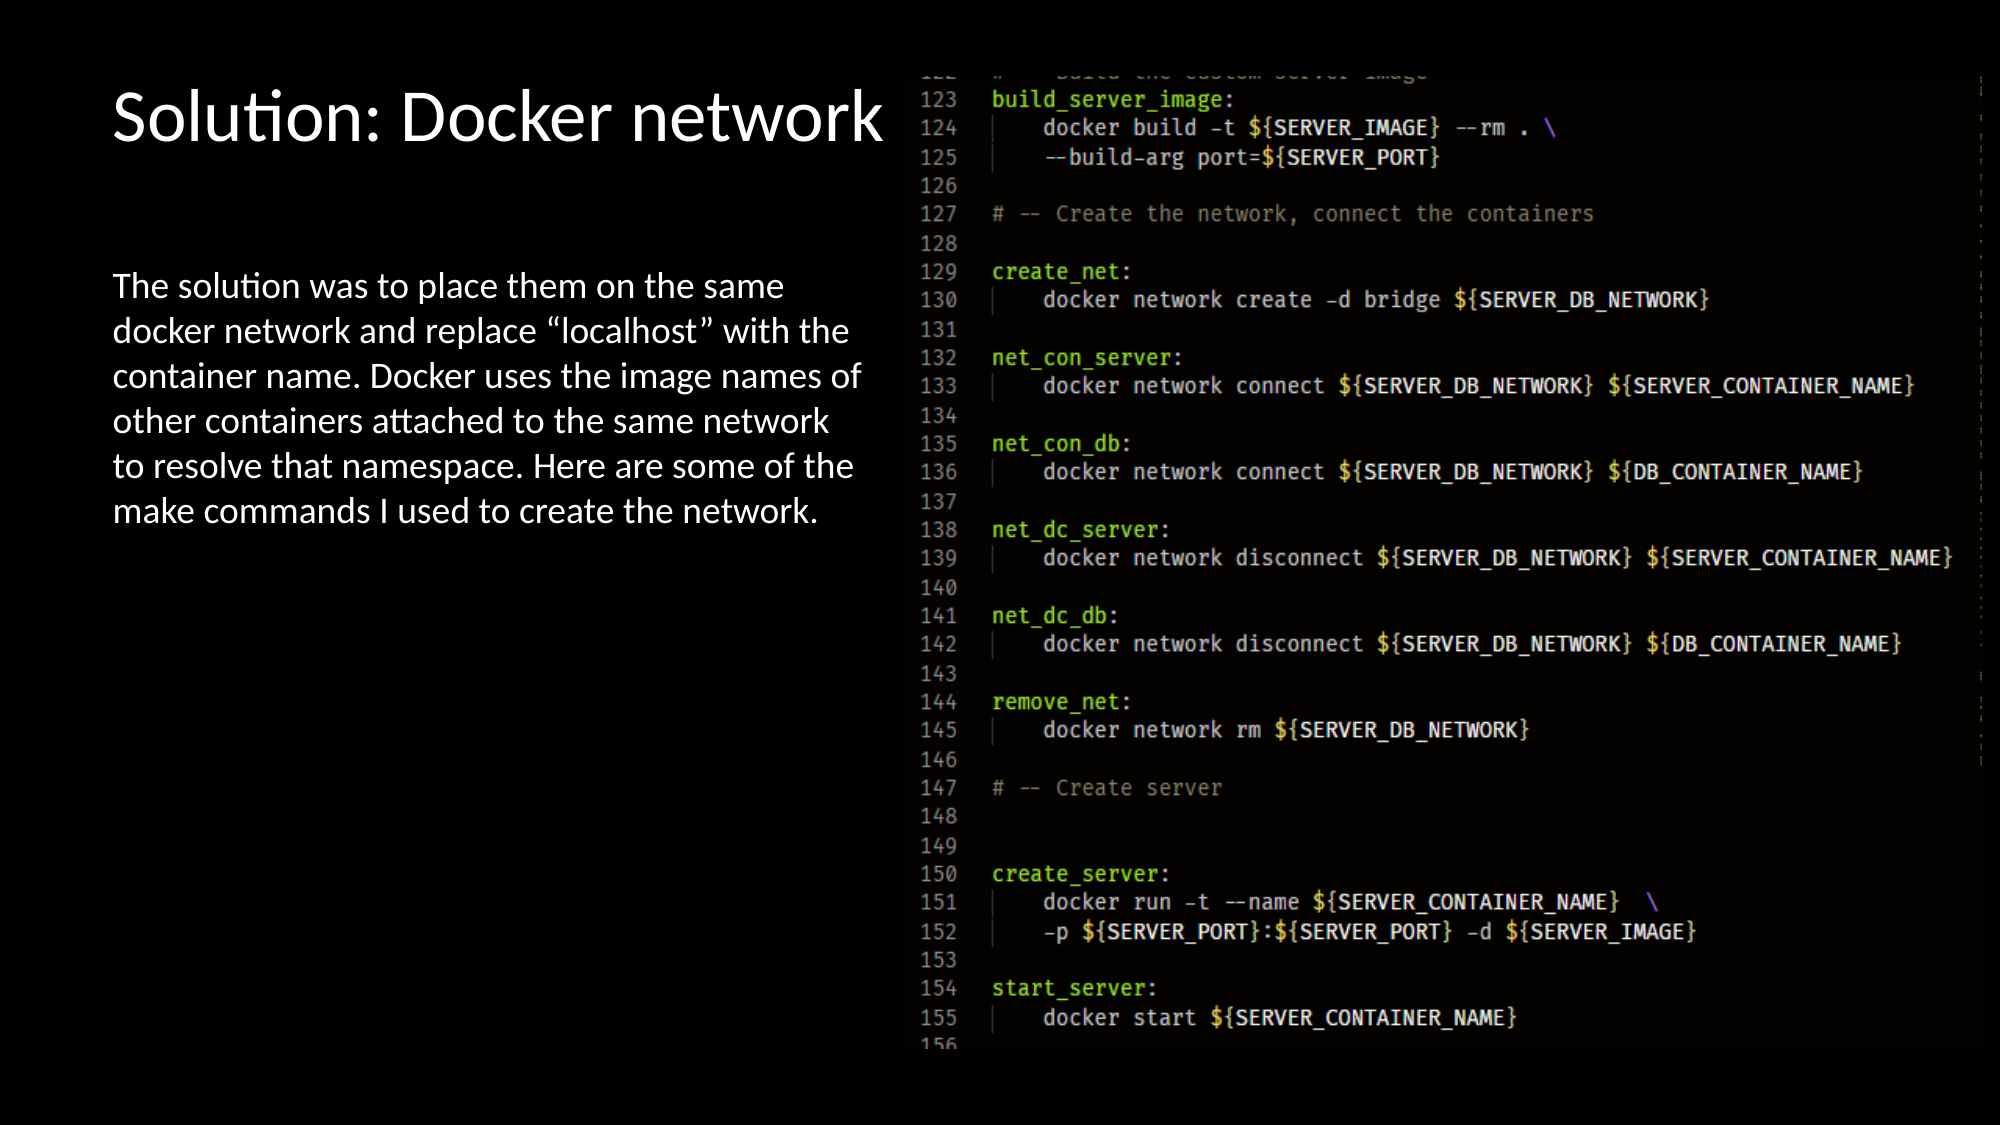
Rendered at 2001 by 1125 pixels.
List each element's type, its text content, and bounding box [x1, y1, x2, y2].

text_box The solution was to place them on the same docker network and replace “localhost” with the container name. Docker uses the image names of other containers attached to the same network to resolve that namespace. Here are some of the make commands I used to create the network. [97, 254, 886, 539]
picture [906, 76, 1982, 1049]
text_box Solution: Docker network [97, 58, 1444, 164]
